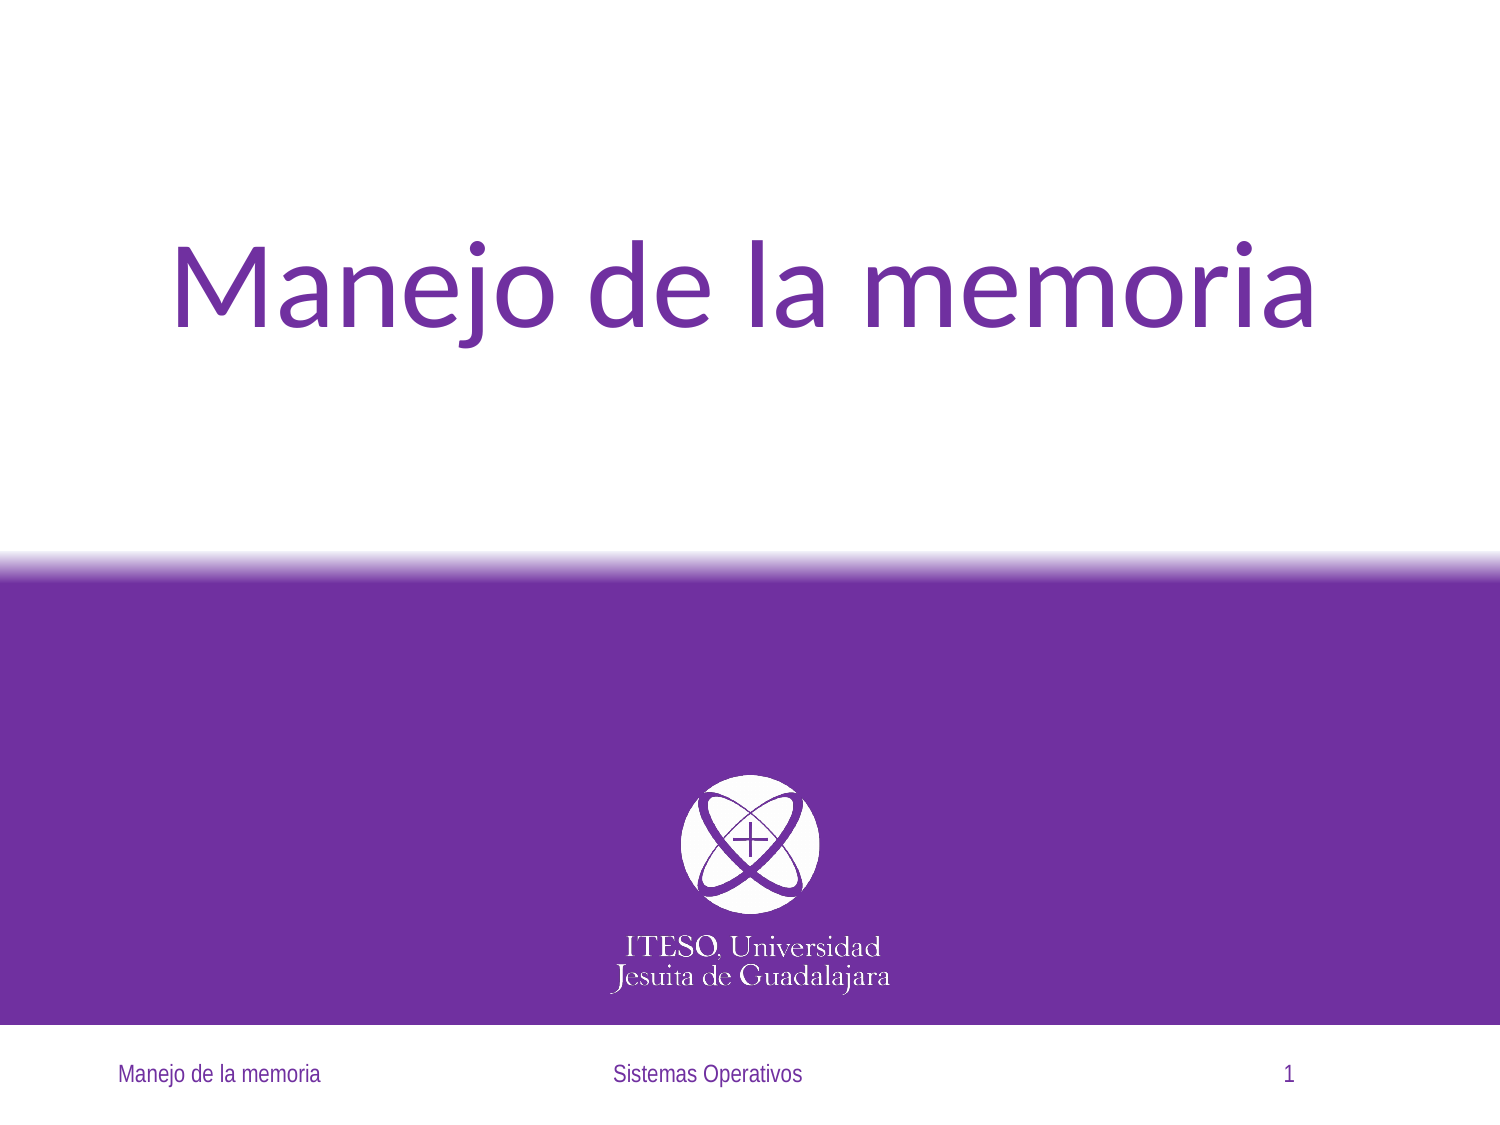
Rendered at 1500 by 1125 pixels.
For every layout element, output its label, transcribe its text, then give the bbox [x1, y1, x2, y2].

title Manejo de la memoria [50, 22, 1440, 552]
picture [610, 775, 890, 995]
footer Sistemas Operativos [454, 1042, 962, 1103]
slide_number Manejo de la memoria [103, 1042, 441, 1103]
slide_number 1 [972, 1042, 1310, 1103]
